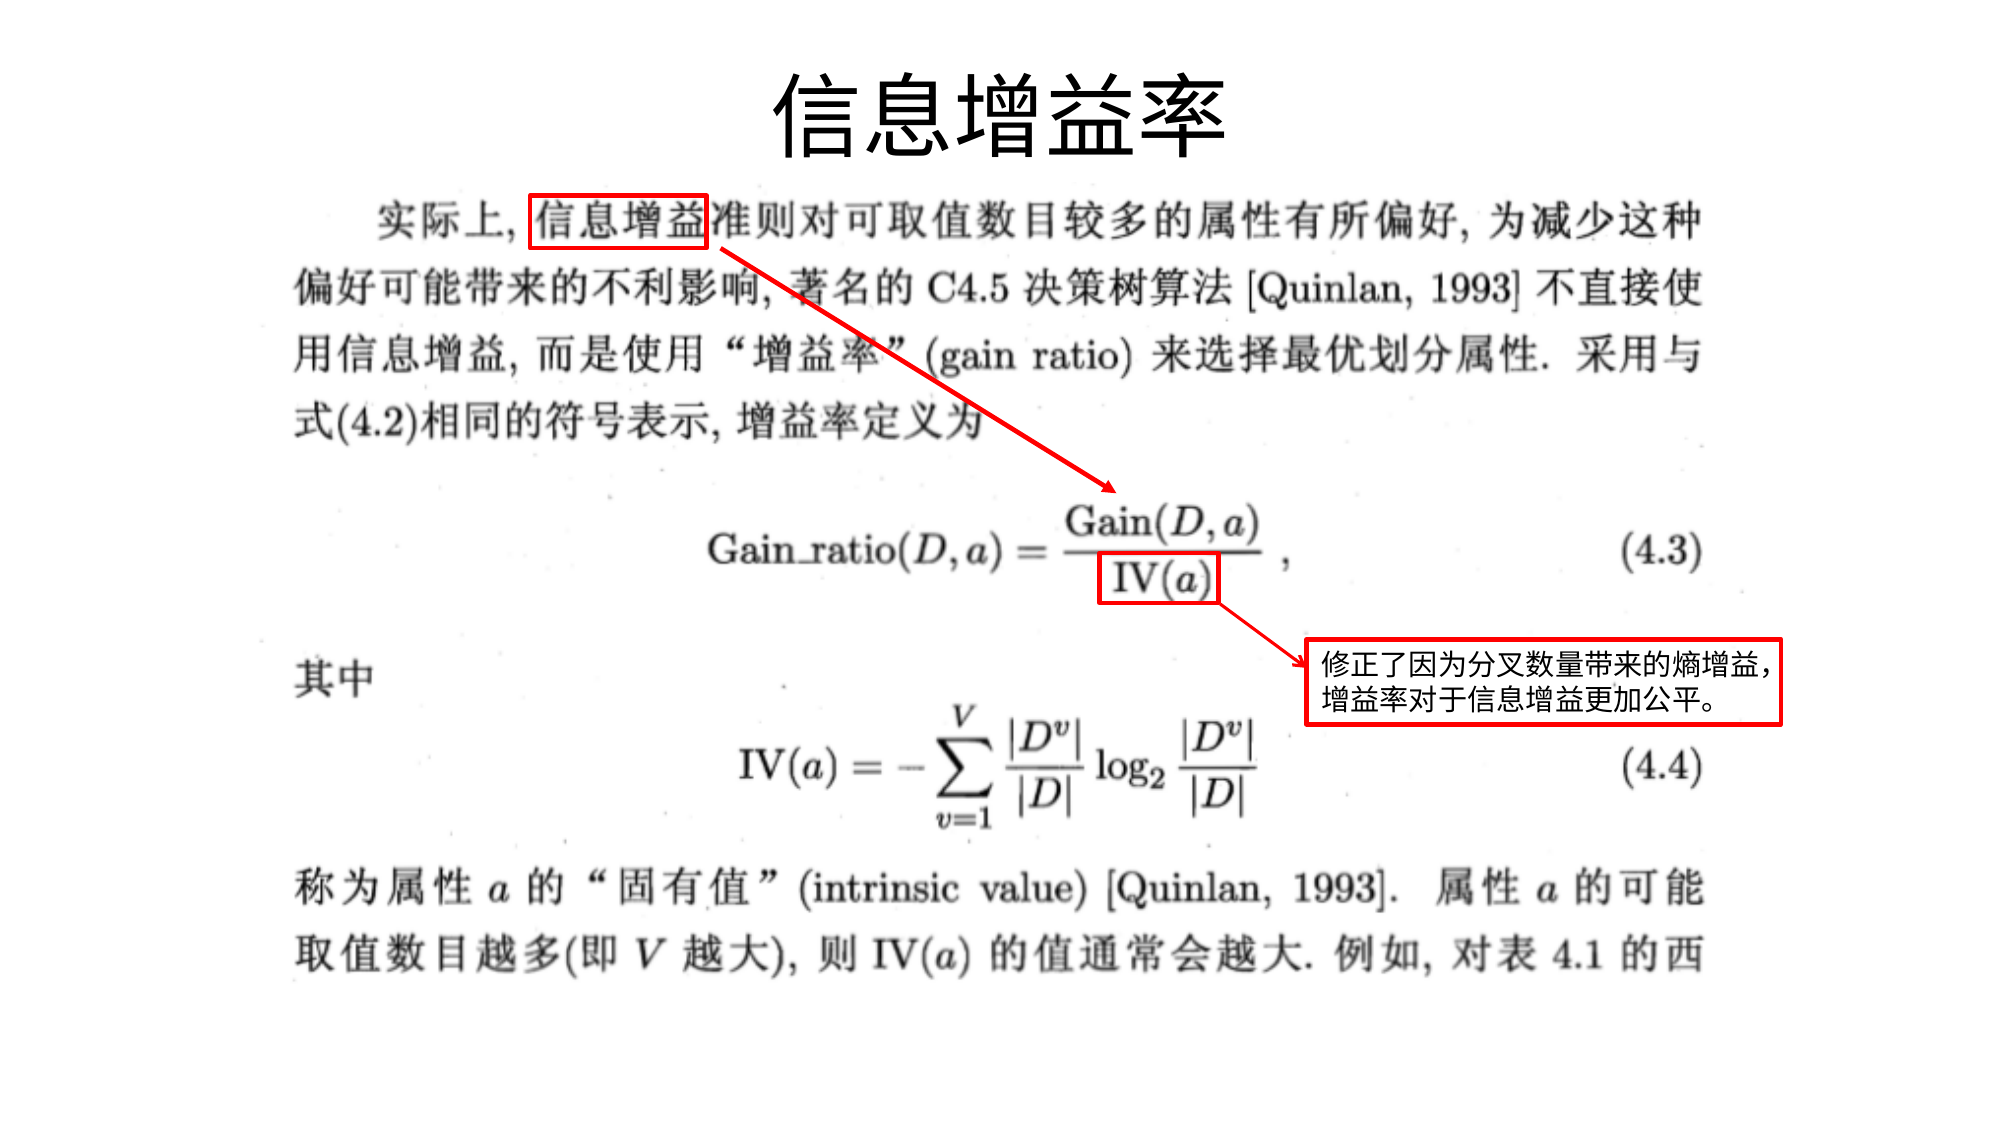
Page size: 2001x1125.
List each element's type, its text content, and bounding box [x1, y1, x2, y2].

text_box 修正了因为分叉数量带来的熵增益， 增益率对于信息增益更加公平。 [1748, 639, 1781, 725]
picture [252, 182, 1748, 984]
title 信息增益率 [137, 59, 1863, 183]
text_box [720, 248, 1117, 494]
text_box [1220, 604, 1307, 668]
